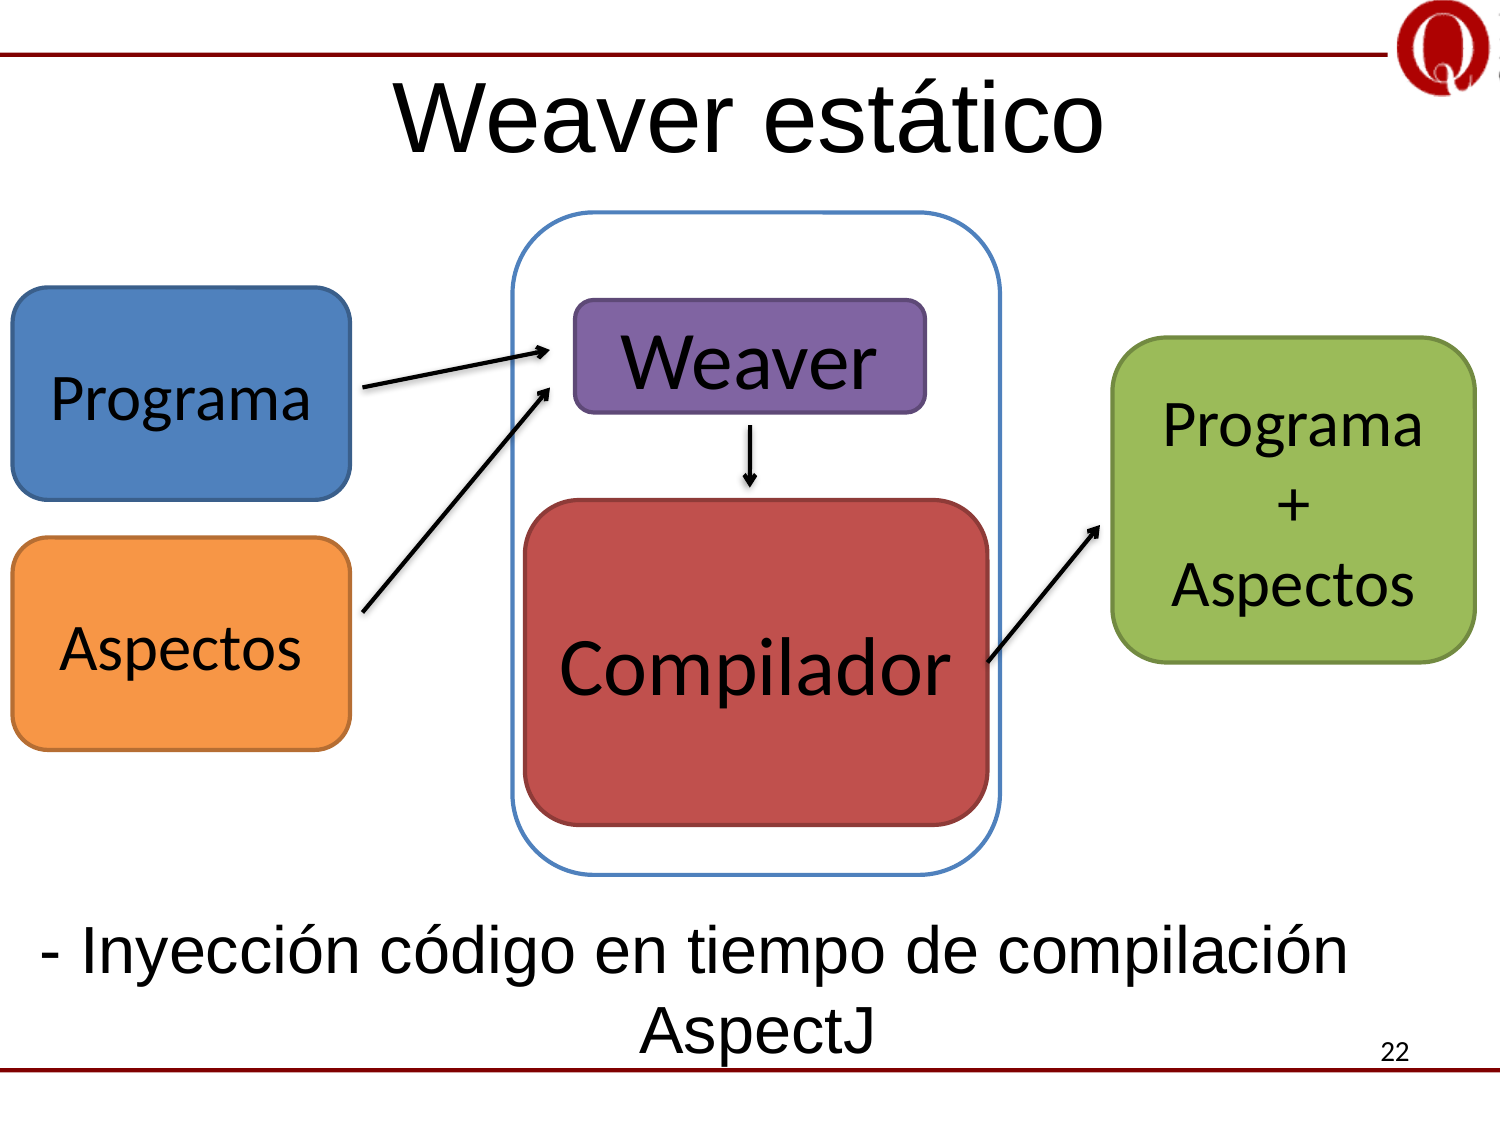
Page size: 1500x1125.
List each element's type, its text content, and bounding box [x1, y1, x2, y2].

text_box Weaver [572, 297, 928, 415]
text_box - Inyección código en tiempo de compilación AspectJ [24, 899, 1500, 1075]
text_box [987, 524, 1101, 663]
text_box [510, 603, 1003, 877]
picture [1396, 0, 1500, 45]
text_box Aspectos [10, 535, 353, 753]
text_box Programa [10, 285, 353, 502]
text_box Weaver estático [0, 45, 1500, 181]
text_box [510, 210, 1003, 527]
text_box Programa + Aspectos [1110, 335, 1477, 665]
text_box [343, 405, 569, 594]
text_box Compilador [522, 497, 990, 828]
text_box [362, 349, 551, 388]
